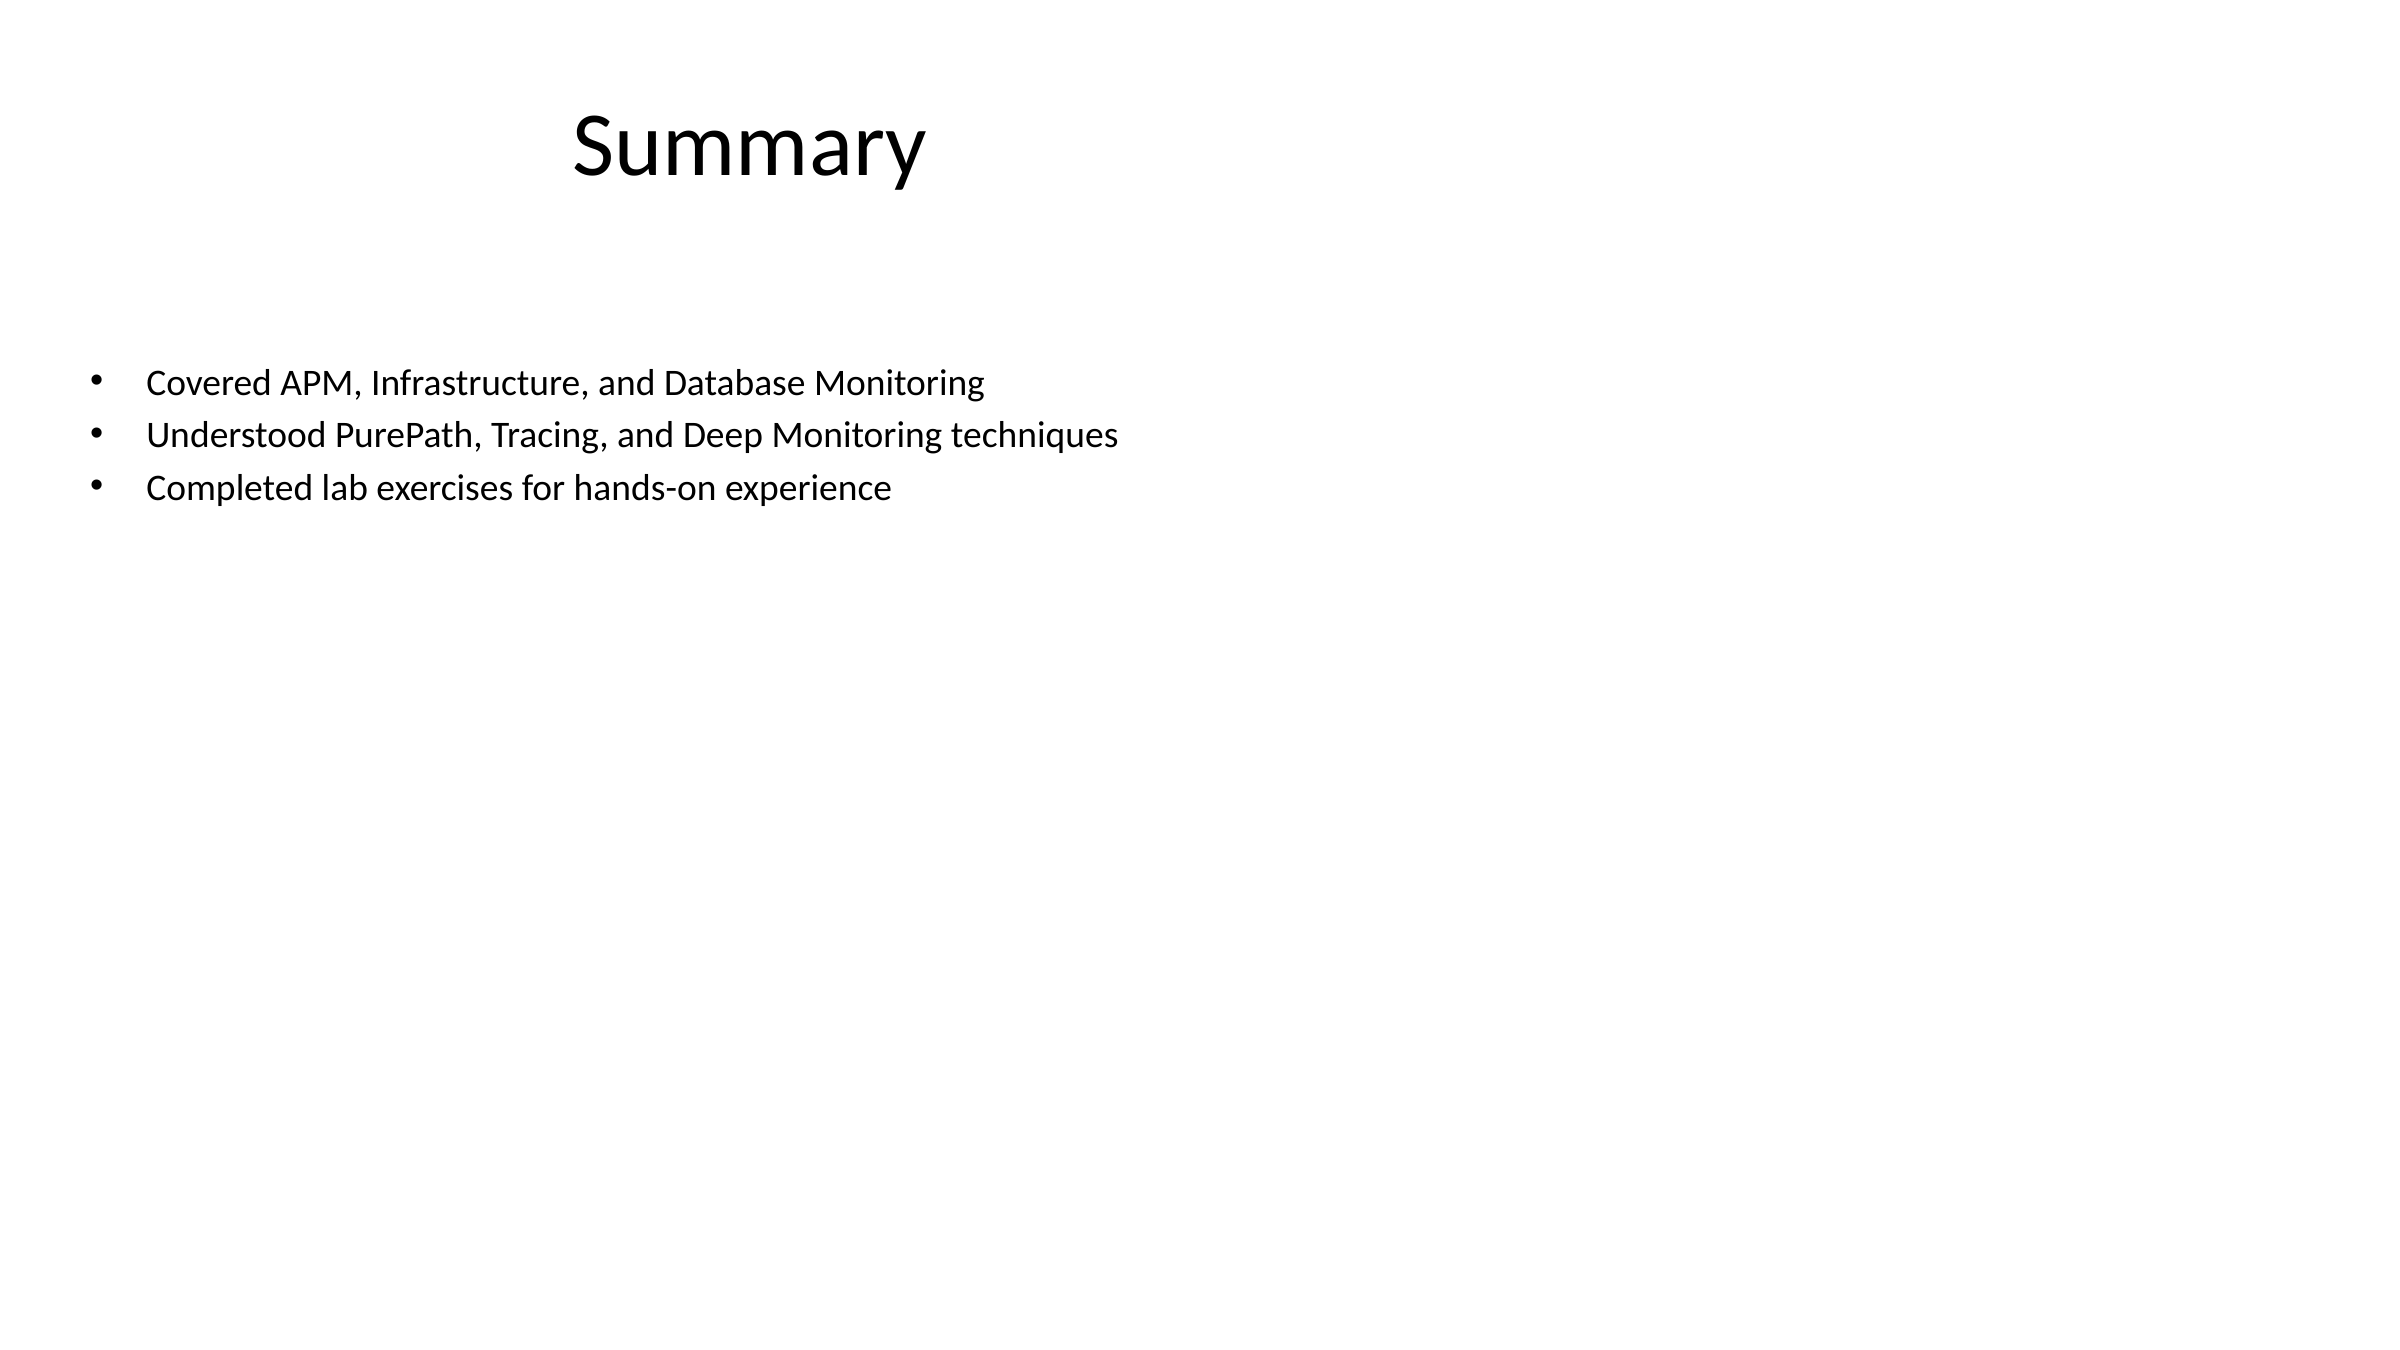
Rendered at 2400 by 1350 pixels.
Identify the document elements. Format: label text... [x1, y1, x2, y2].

title Summary [75, 45, 1425, 233]
list Covered APM, Infrastructure, and Database Monitoring Understood PurePath, Tracing, and Deep Monitoring techniques Completed lab exercises for hands-on experience [75, 262, 1425, 1005]
